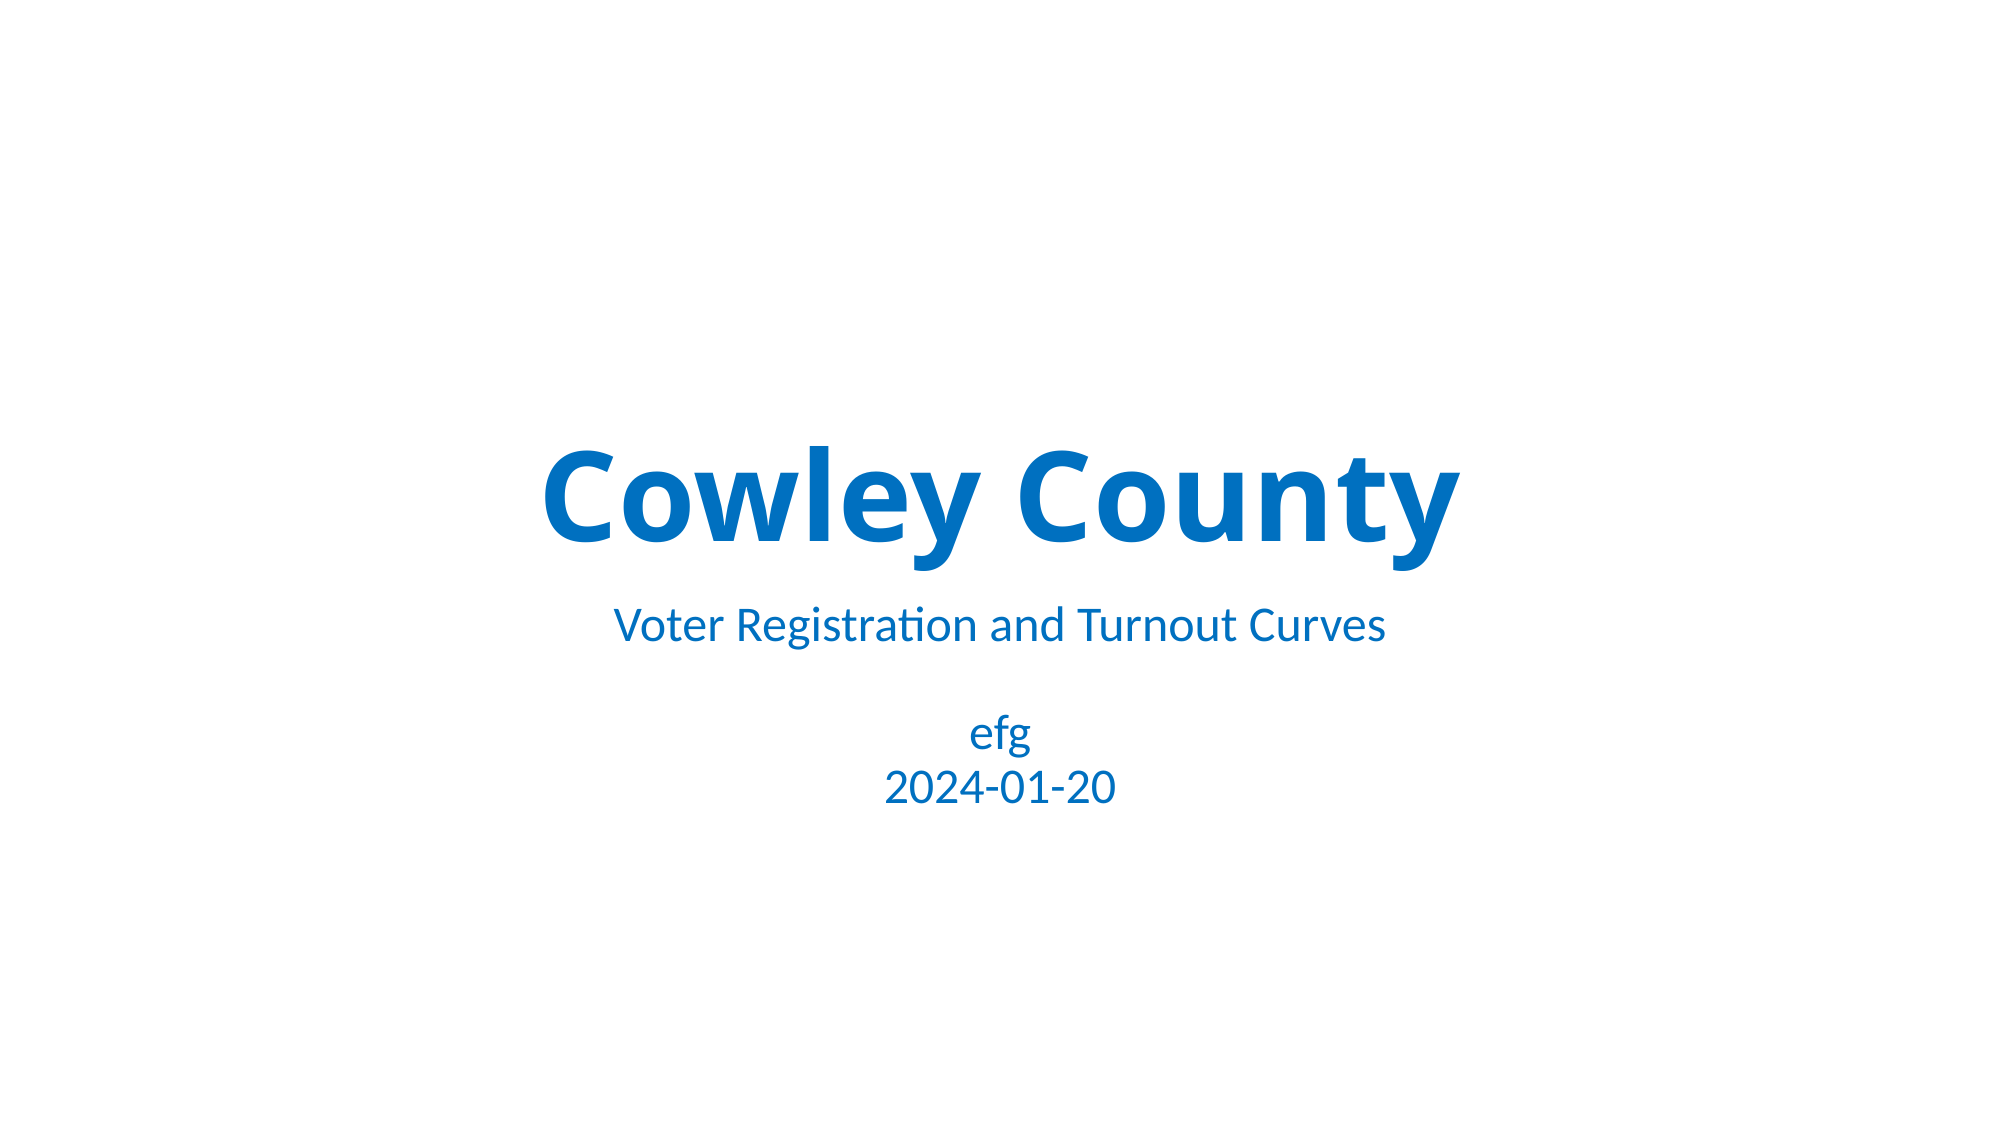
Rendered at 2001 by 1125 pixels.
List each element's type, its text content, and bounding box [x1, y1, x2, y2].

title Cowley County [249, 184, 1750, 576]
subtitle Voter Registration and Turnout Curves efg 2024-01-20 [249, 590, 1750, 863]
